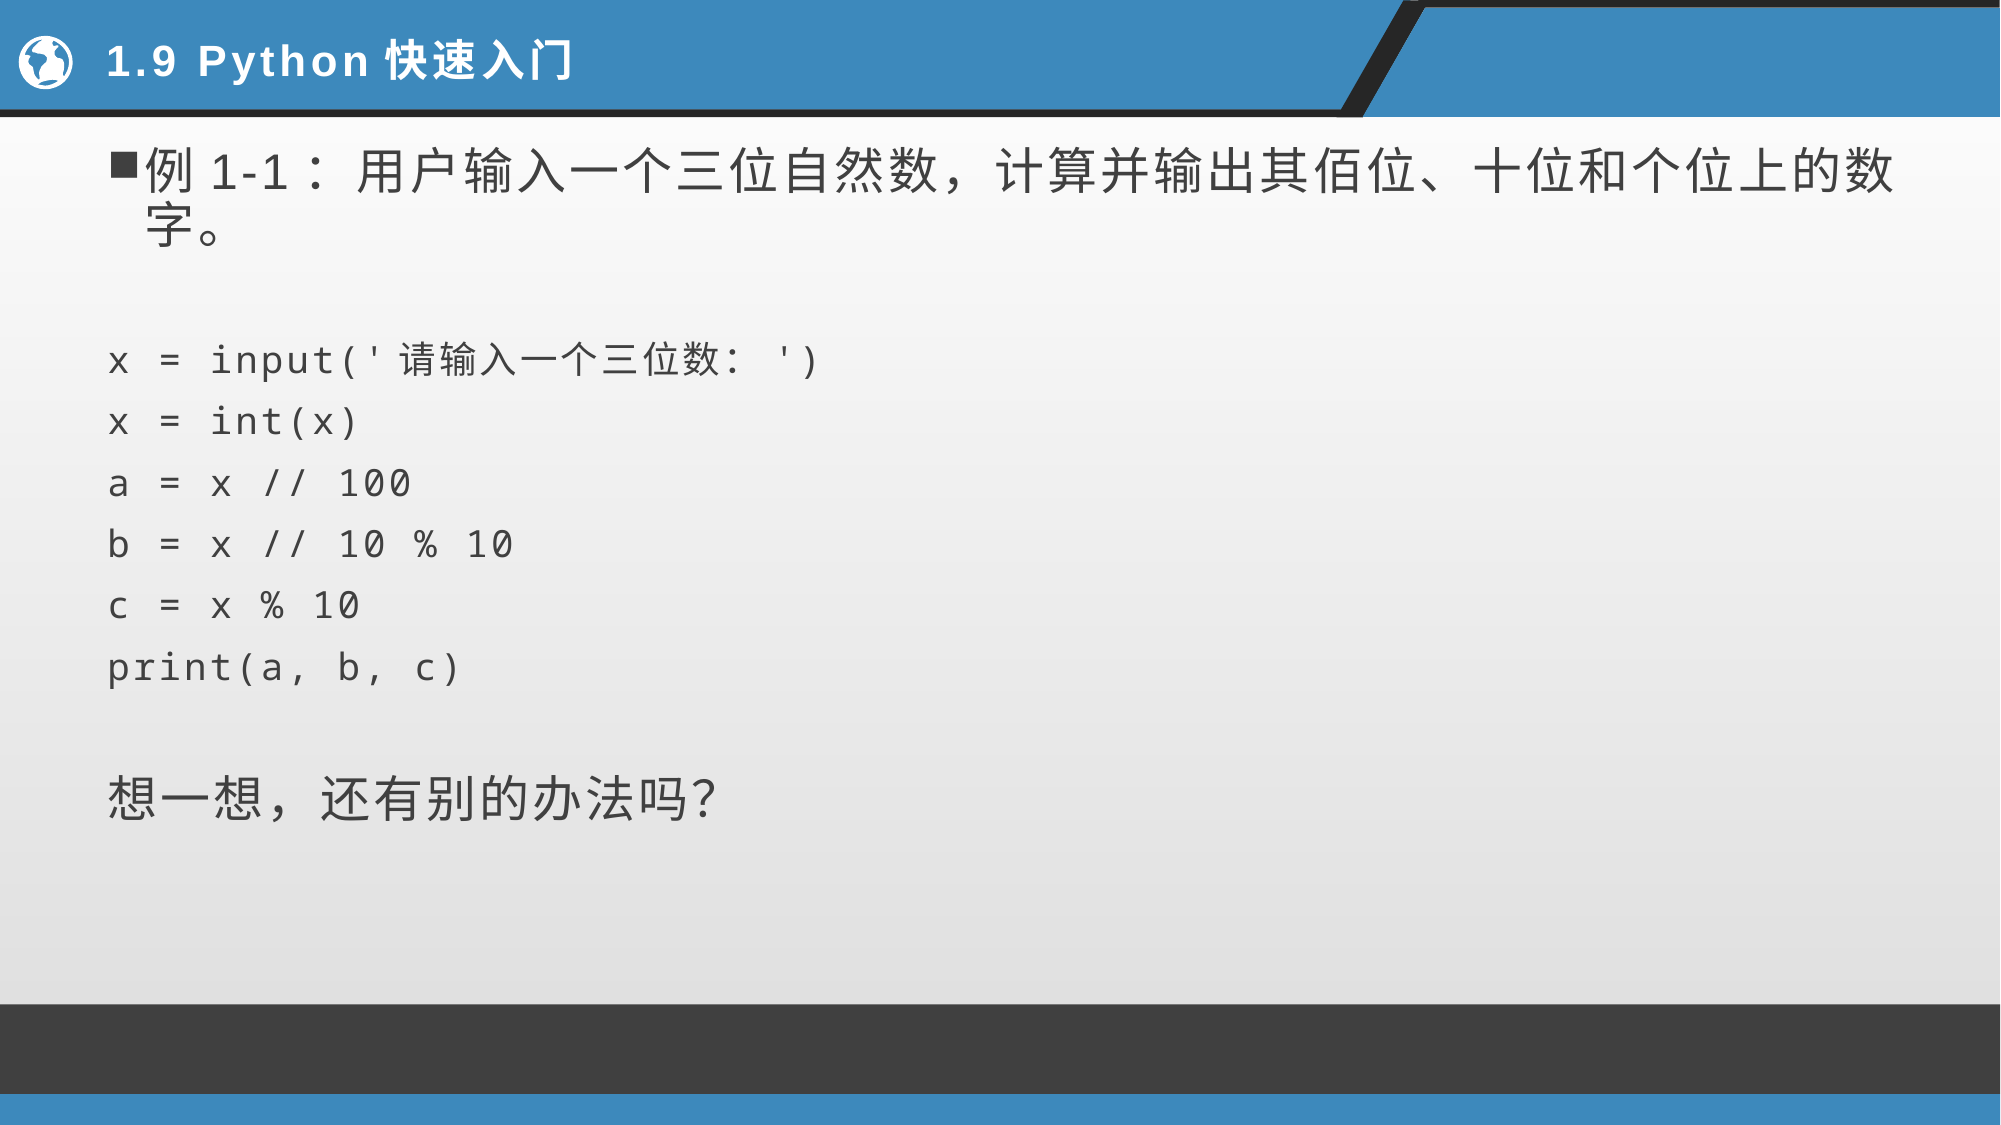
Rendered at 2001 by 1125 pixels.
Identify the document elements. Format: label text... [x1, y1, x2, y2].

list 例1-1：用户输入一个三位自然数，计算并输出其佰位、十位和个位上的数字。 x = input('请输入一个三位数：') x = int(x) a = x // 100 b = x // 10 % 10 c = x % 10 print(a, b, c) 想一想，还有别的办法吗？ [90, 146, 1921, 976]
title 1.9 Python快速入门 [90, 24, 977, 146]
